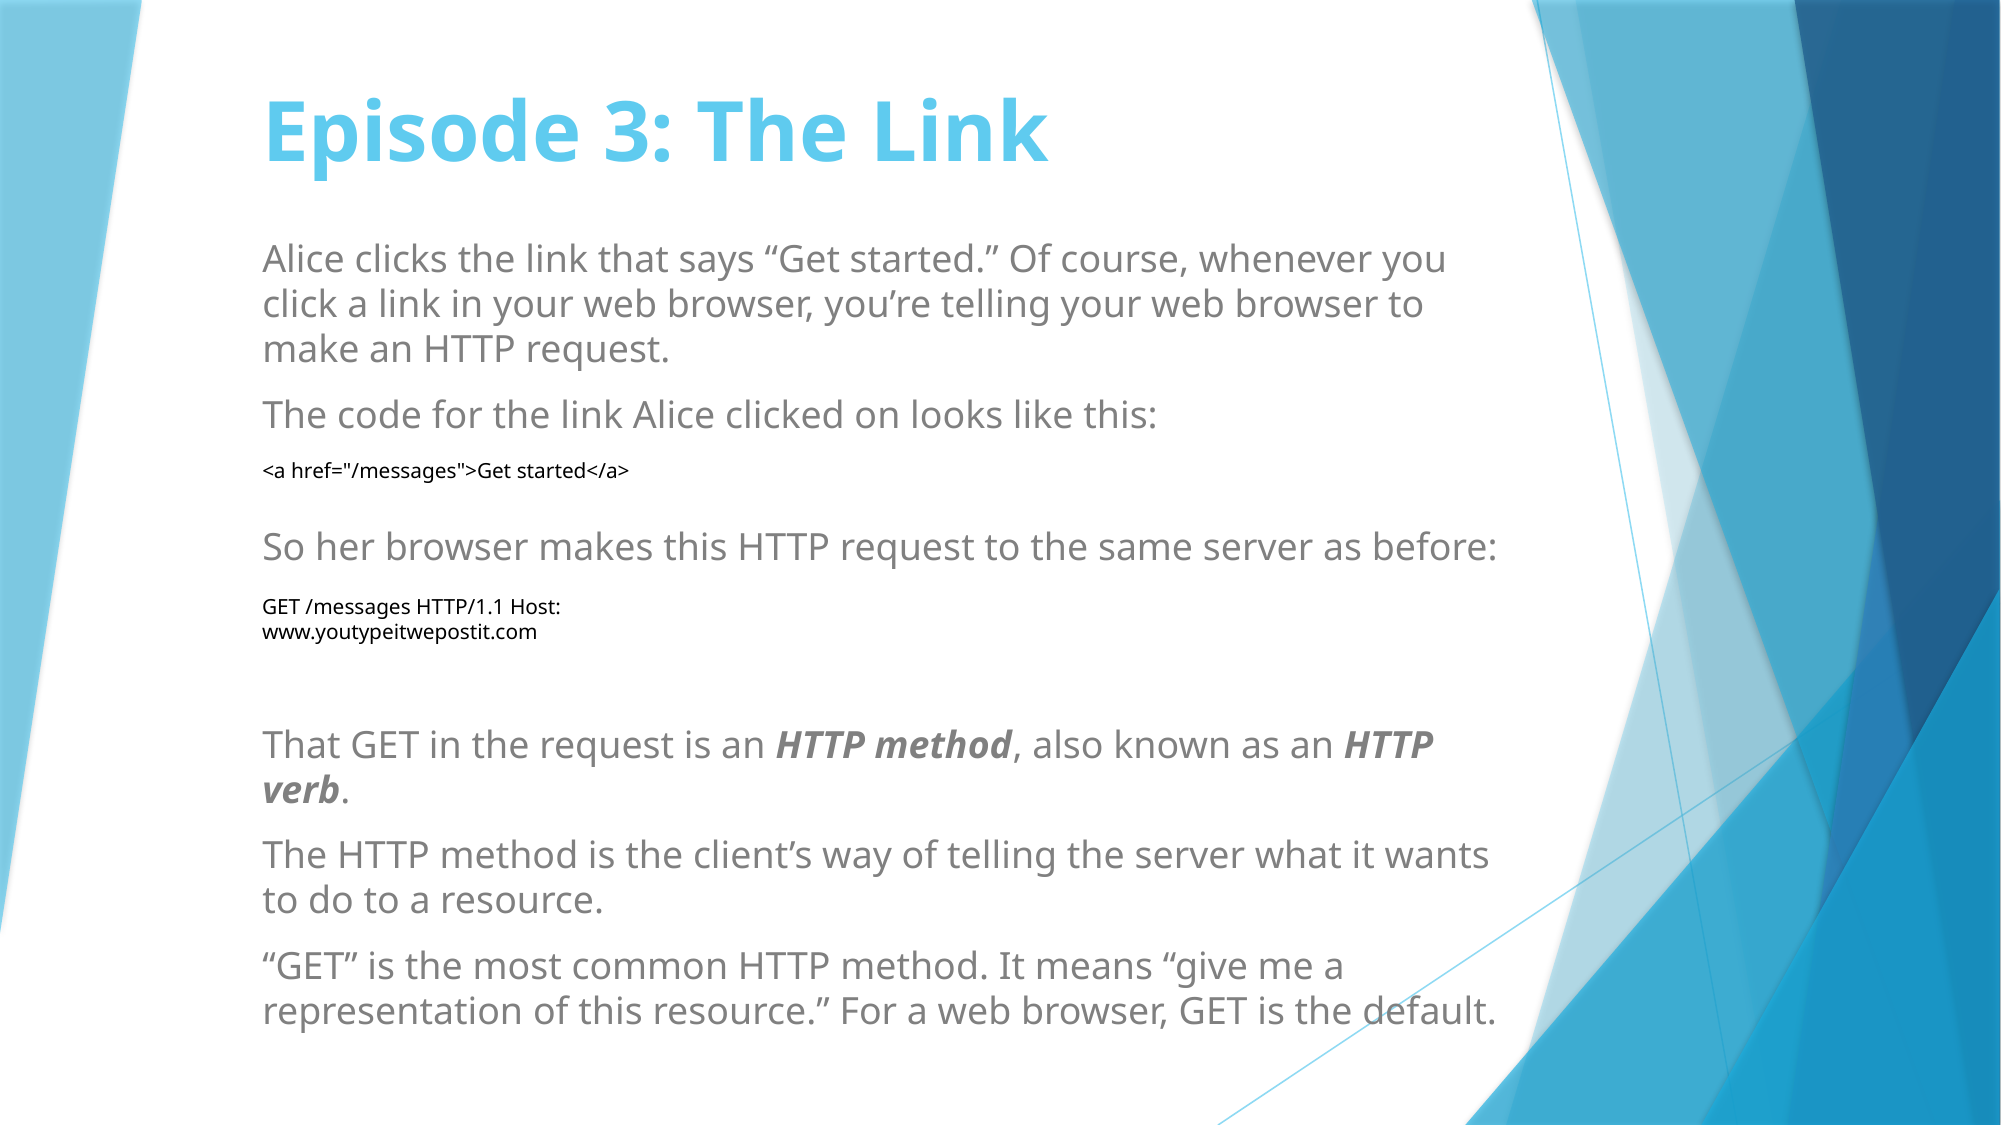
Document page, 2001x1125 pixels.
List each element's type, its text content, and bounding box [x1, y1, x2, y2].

text_box <a href="/messages">Get started</a> [247, 450, 663, 490]
text_box GET /messages HTTP/1.1 Host: www.youtypeitwepostit.com [247, 586, 759, 652]
subtitle Alice clicks the link that says “Get started.” Of course, whenever you click a link in your web browser, you’re telling your web browser to make an HTTP request. The code for the link Alice clicked on looks like this: So her browser makes this HTTP request to the same server as before: That GET in the request is an HTTP method, also known as an HTTP verb. The HTTP method is the client’s way of telling the server what it wants to do to a resource. “GET” is the most common HTTP method. It means “give me a representation of this resource.” For a web browser, GET is the default. [247, 228, 1522, 1047]
title Episode 3: The Link [247, 56, 1522, 216]
